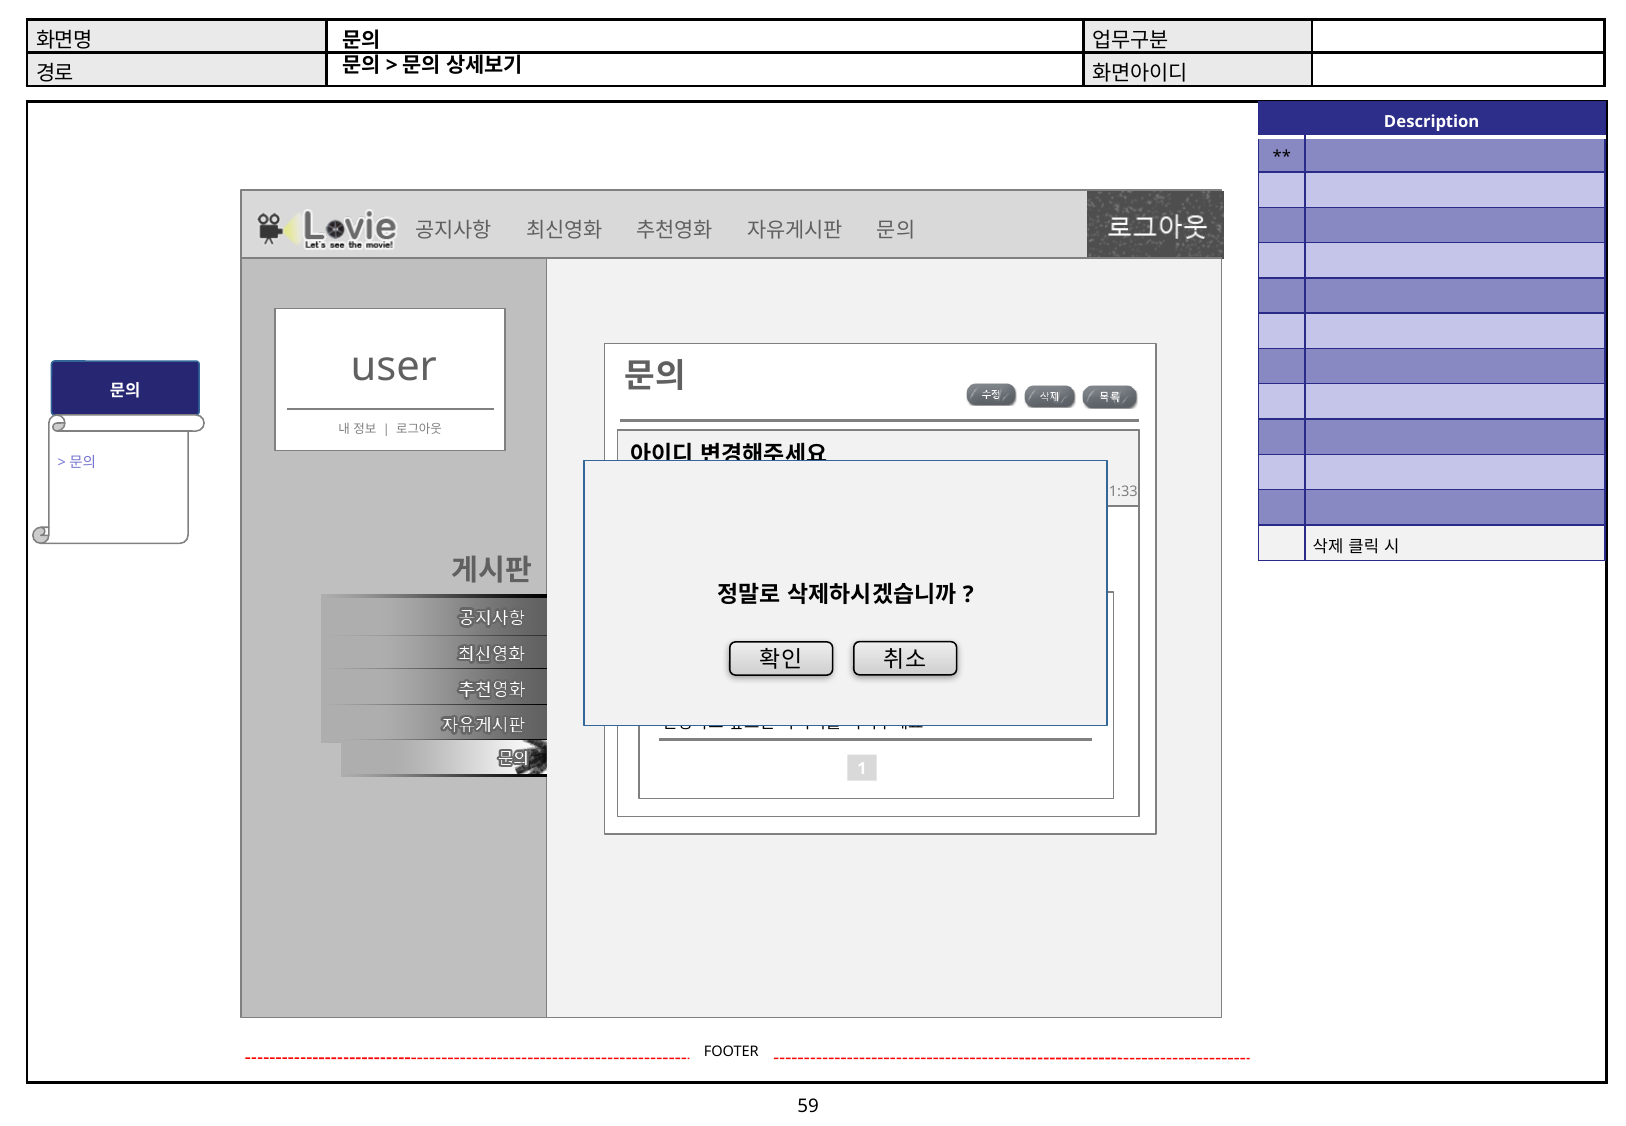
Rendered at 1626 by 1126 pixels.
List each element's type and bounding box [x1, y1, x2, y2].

table_cell [1306, 243, 1604, 277]
table_cell [1259, 243, 1304, 277]
picture [255, 208, 402, 251]
title [328, 19, 1085, 87]
table_cell [1306, 279, 1604, 312]
table_cell [1306, 526, 1604, 560]
picture [965, 383, 1017, 406]
table_cell [1259, 490, 1304, 524]
picture [1082, 385, 1139, 410]
table_cell [1259, 420, 1304, 454]
table_cell [1306, 139, 1604, 171]
table_cell [1259, 314, 1304, 348]
picture [320, 594, 547, 778]
table_cell [1306, 208, 1604, 242]
table_cell [1306, 384, 1604, 418]
table_cell [1259, 279, 1304, 312]
table_cell [1259, 139, 1304, 171]
table_cell [1259, 384, 1304, 418]
table_cell [1259, 208, 1304, 242]
table_header [1259, 102, 1604, 135]
text_box [32, 361, 205, 544]
table_cell [1306, 420, 1604, 454]
picture [1024, 384, 1076, 408]
table_cell [1259, 455, 1304, 489]
table_cell [1259, 349, 1304, 383]
table_cell [1306, 455, 1604, 489]
table_cell [1306, 173, 1604, 207]
table_cell [1306, 490, 1604, 524]
table_cell [1306, 349, 1604, 383]
text_box [241, 189, 1222, 1018]
picture [1087, 191, 1224, 259]
table_cell [1259, 526, 1304, 560]
table_cell [1259, 173, 1304, 207]
table_cell [1306, 314, 1604, 348]
